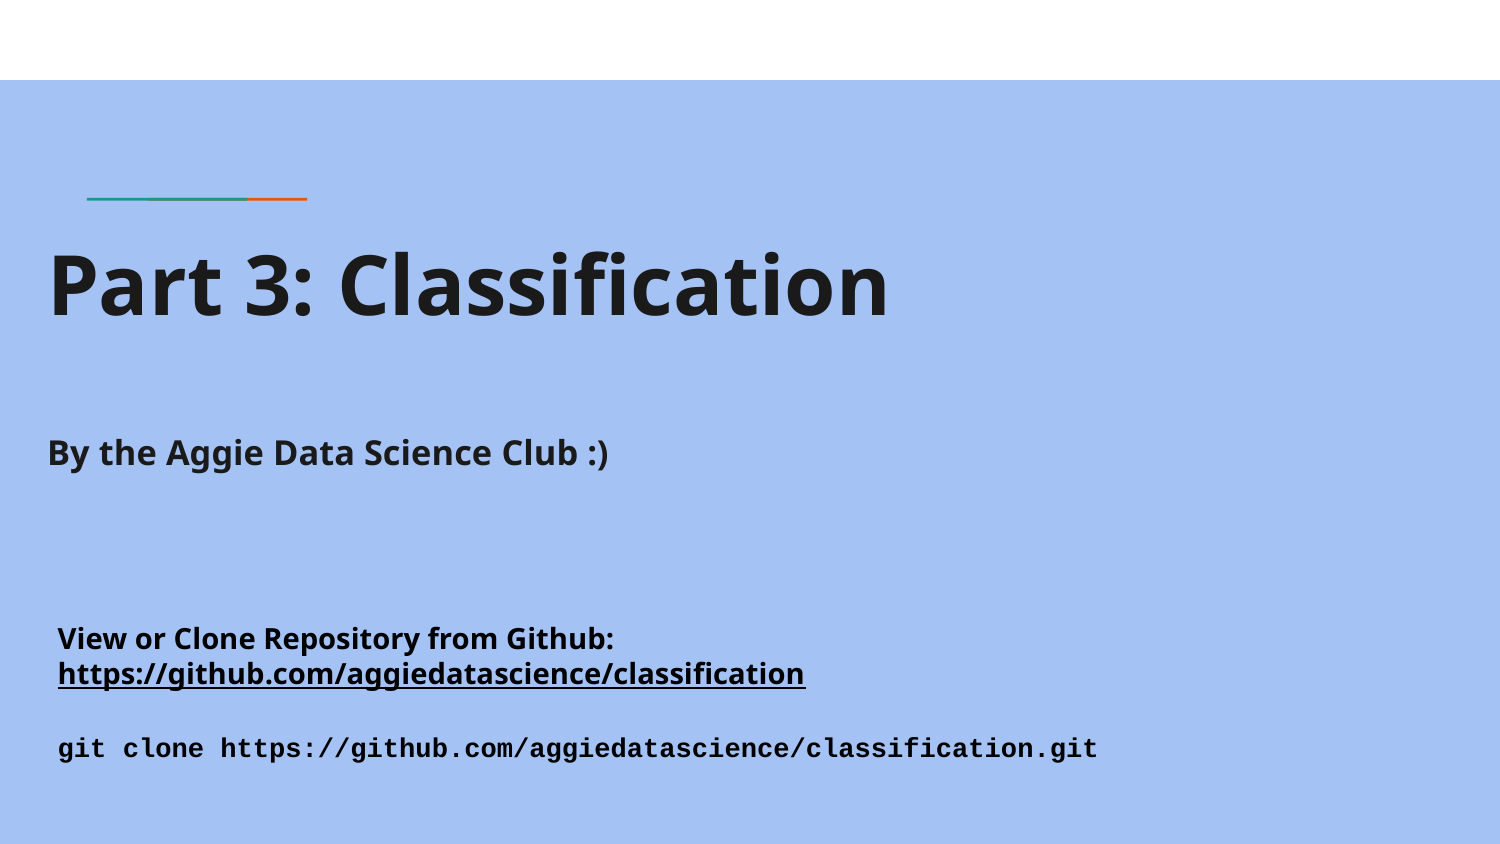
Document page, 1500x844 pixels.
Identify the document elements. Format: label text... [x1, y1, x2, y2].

title Part 3: Classification By the Aggie Data Science Club :) [32, 216, 1294, 490]
text_box View or Clone Repository from Github: https://github.com/aggiedatascience/classification git clone https://github.com/aggiedatascience/classification.git [42, 605, 1248, 778]
